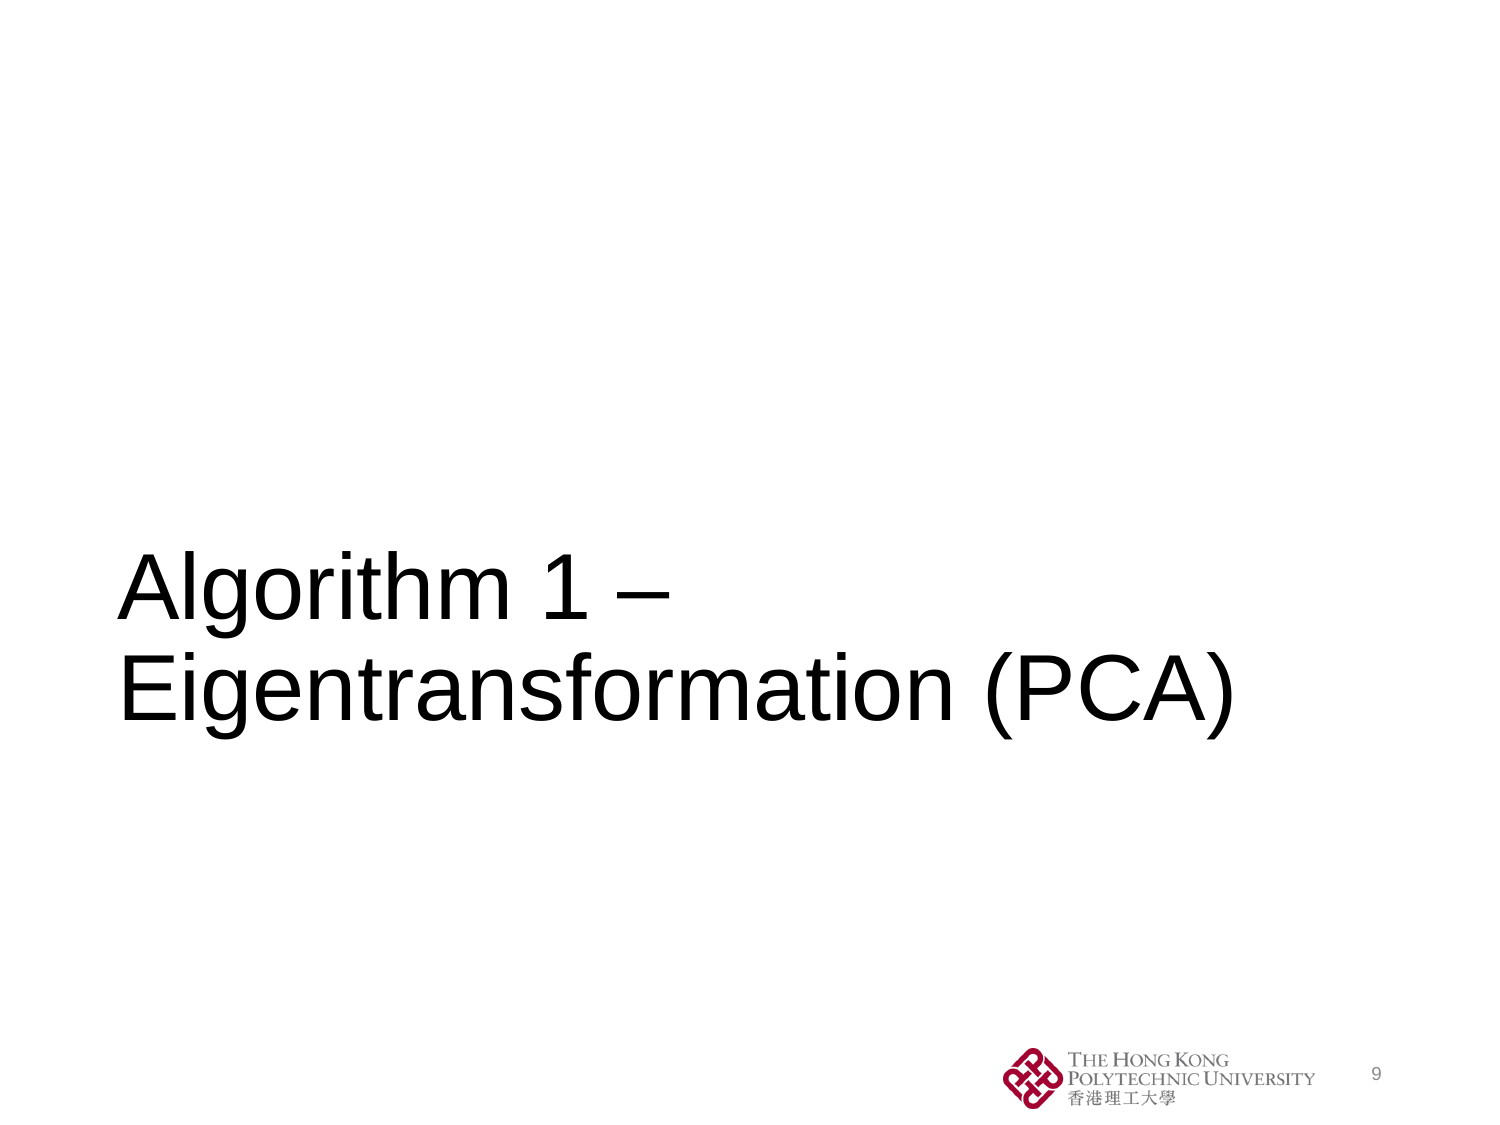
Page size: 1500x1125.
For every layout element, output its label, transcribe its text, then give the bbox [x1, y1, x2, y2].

title Algorithm 1 – Eigentransformation (PCA) [102, 280, 1397, 749]
picture [1003, 1048, 1315, 1109]
slide_number 9 [1059, 1042, 1397, 1103]
